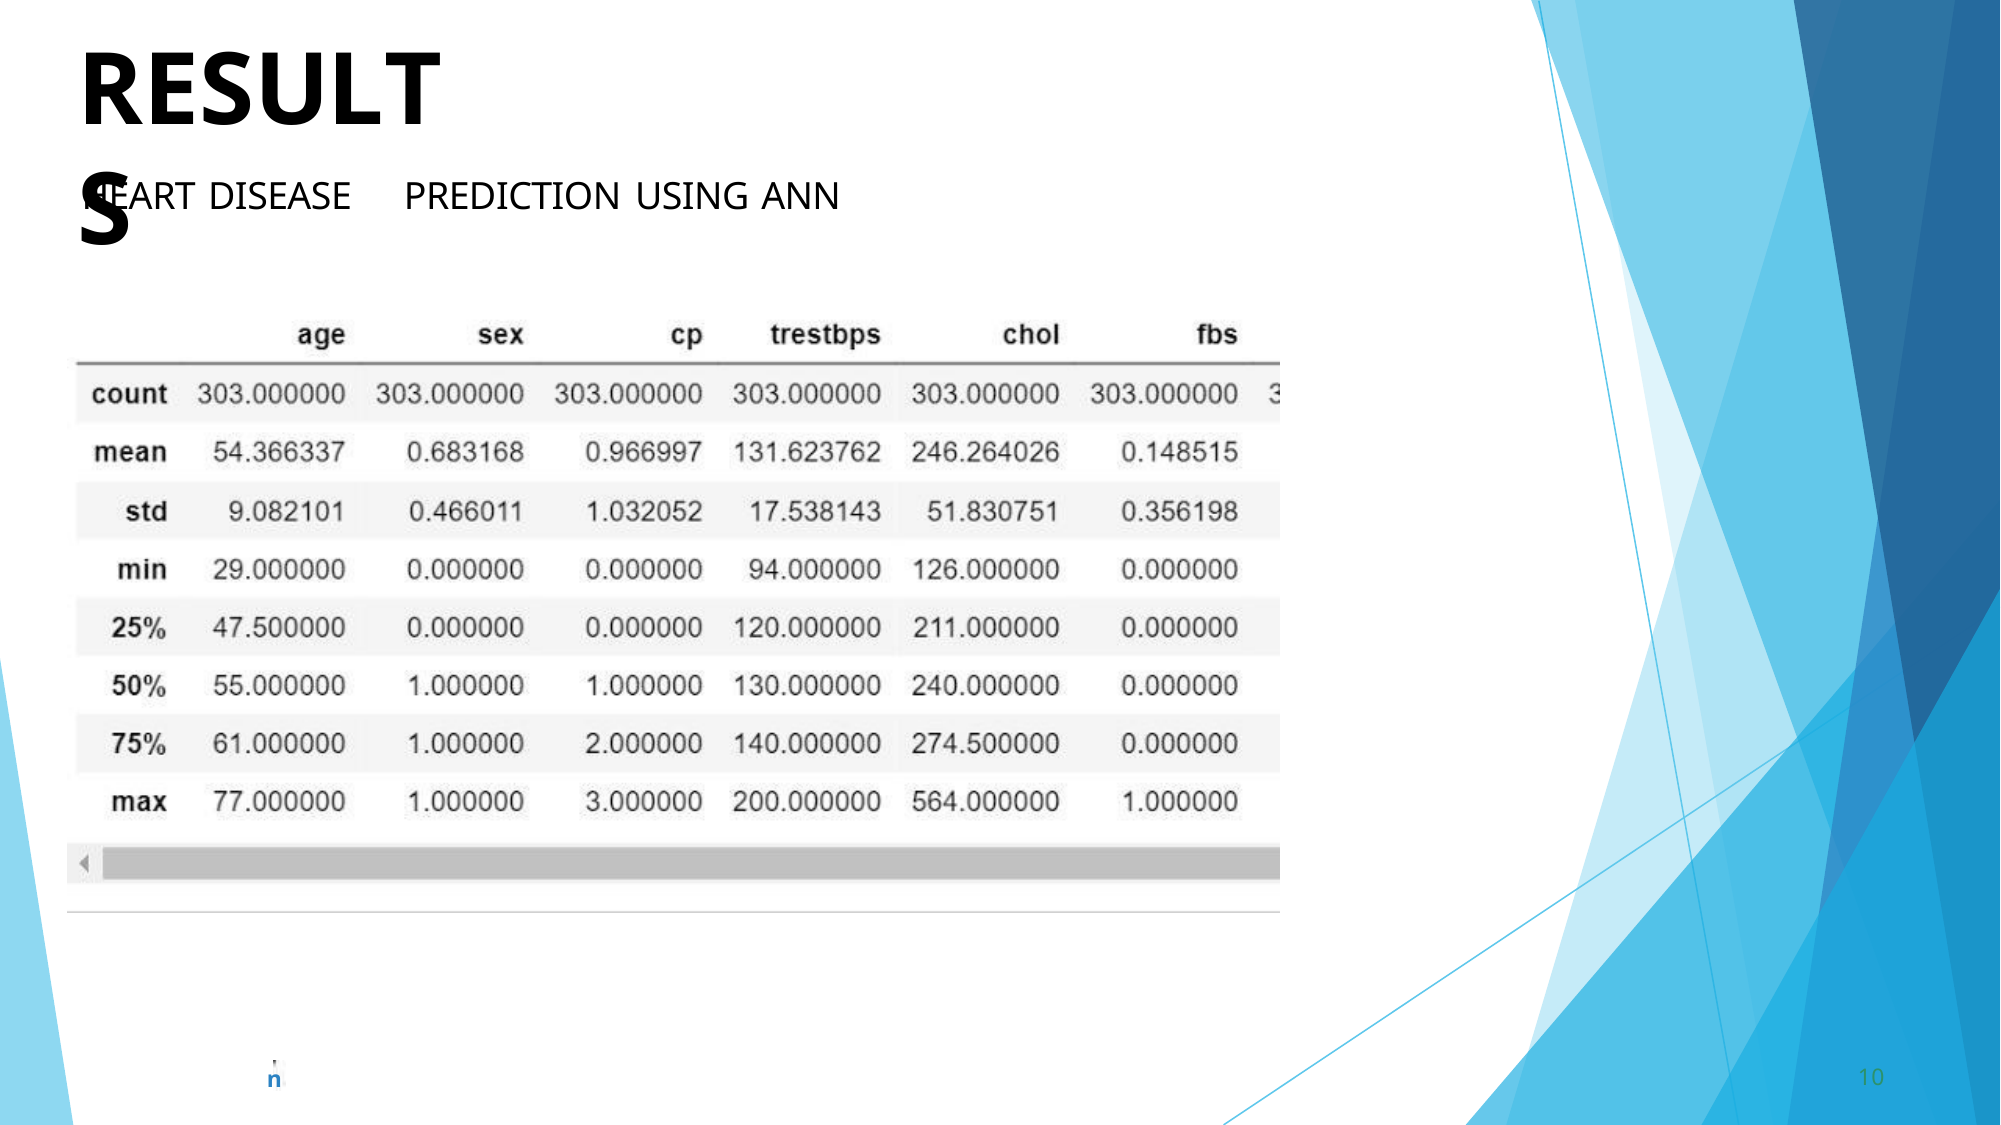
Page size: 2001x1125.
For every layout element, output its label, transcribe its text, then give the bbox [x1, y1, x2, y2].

picture [66, 295, 1280, 913]
text_box HEART DISEASE PREDICTION USING ANN [79, 169, 853, 217]
text_box RESULTS [75, 22, 474, 265]
text_box n [264, 1062, 283, 1093]
picture [273, 1060, 286, 1091]
text_box 10 [1855, 1060, 1885, 1091]
